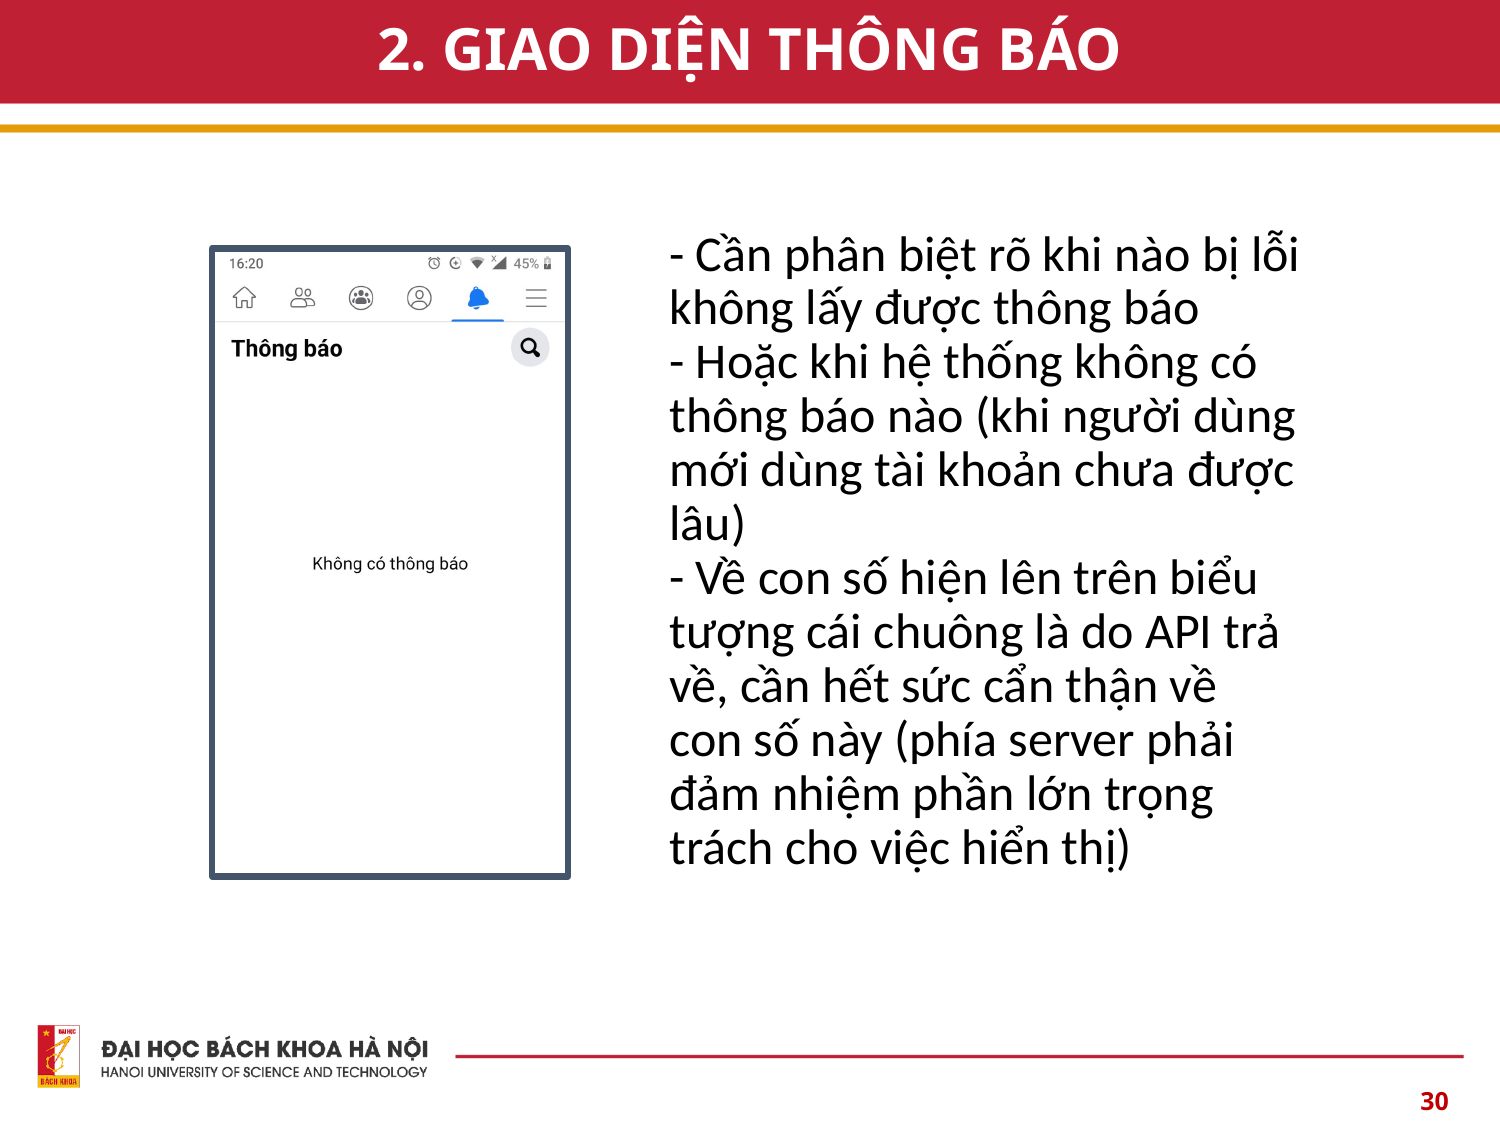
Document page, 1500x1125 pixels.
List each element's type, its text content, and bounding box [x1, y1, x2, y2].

title 2. GIAO DIỆN THÔNG BÁO [38, 12, 1462, 87]
slide_number ‹#› [1126, 1078, 1464, 1125]
picture [0, 0, 1500, 1125]
text_box - Cần phân biệt rõ khi nào bị lỗi không lấy được thông báo - Hoặc khi hệ thống không có thông báo nào (khi người dùng mới dùng tài khoản chưa được lâu) - Về con số hiện lên trên biểu tượng cái chuông là do API trả về, cần hết sức cẩn thận về con số này (phía server phải đảm nhiệm phần lớn trọng trách cho việc hiển thị) [654, 212, 1316, 796]
